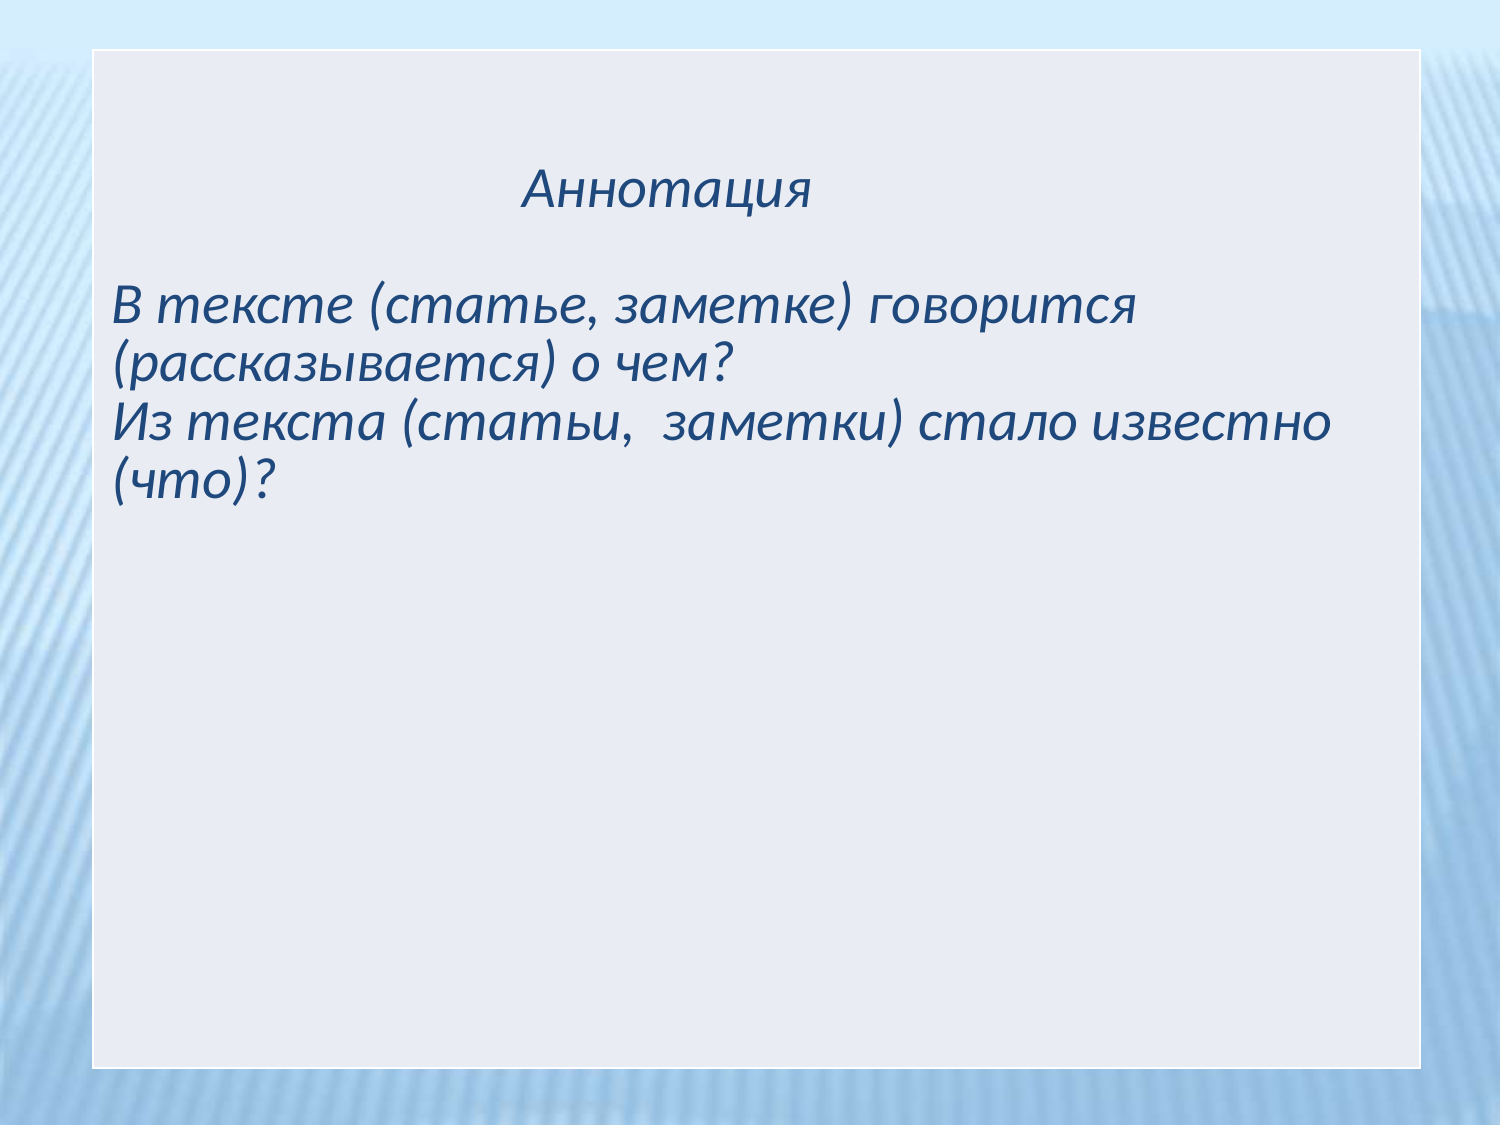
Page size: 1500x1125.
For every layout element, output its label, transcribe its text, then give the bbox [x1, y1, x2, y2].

table_header Аннотация В тексте (статье, заметке) говорится (рассказывается) о чем? Из текста (статьи, заметки) стало известно (что)? [94, 51, 1419, 1067]
picture [0, 0, 1500, 1125]
